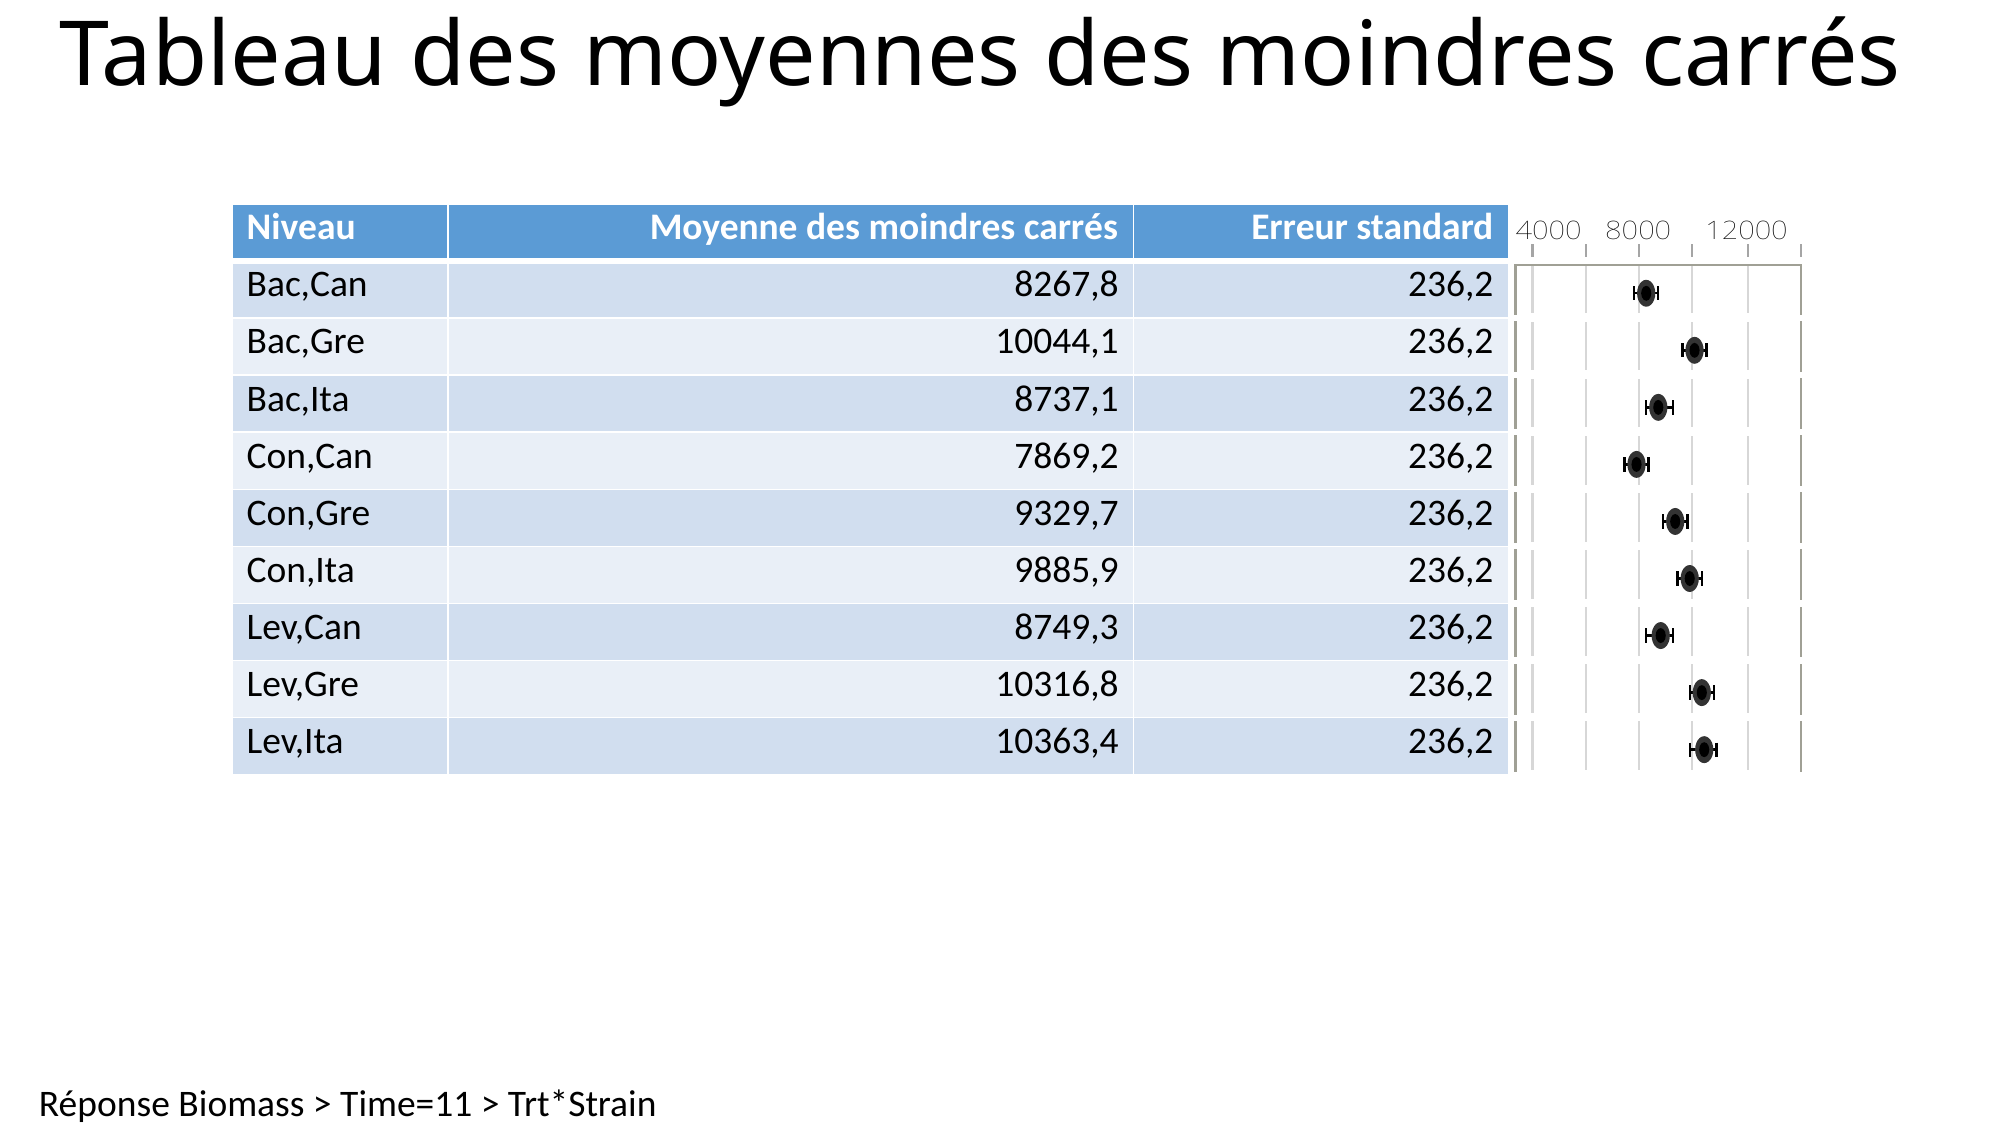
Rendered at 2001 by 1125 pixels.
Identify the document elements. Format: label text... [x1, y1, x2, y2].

table_cell 8267,8 [449, 264, 1133, 317]
table_header [1509, 205, 1805, 258]
table_cell 236,2 [1134, 604, 1508, 660]
table_cell [1509, 319, 1805, 374]
table_cell Con,Can [233, 433, 447, 489]
table_cell [1509, 490, 1805, 546]
table_cell 236,2 [1134, 433, 1508, 489]
table_cell [1509, 718, 1805, 774]
table_cell [1509, 433, 1805, 489]
table_cell 236,2 [1134, 490, 1508, 546]
table_cell [1509, 661, 1805, 717]
table_cell 236,2 [1134, 376, 1508, 431]
table_cell Bac,Gre [233, 319, 447, 374]
table_cell [1509, 604, 1805, 660]
table_cell 10363,4 [449, 718, 1133, 774]
table_cell 236,2 [1134, 264, 1508, 317]
table_cell 236,2 [1134, 319, 1508, 374]
table_cell Lev,Ita [233, 718, 447, 774]
text_box Réponse Biomass > Time=11 > Trt*Strain [38, 1079, 658, 1125]
table_cell [1509, 547, 1805, 603]
table_cell 236,2 [1134, 718, 1508, 774]
table_cell Bac,Ita [233, 376, 447, 431]
table_cell 8737,1 [449, 376, 1133, 431]
table_cell 9885,9 [449, 547, 1133, 603]
table_cell 236,2 [1134, 547, 1508, 603]
table_cell [1509, 264, 1805, 317]
table_cell 7869,2 [449, 433, 1133, 489]
table_cell Bac,Can [233, 264, 447, 317]
title Tableau des moyennes des moindres carrés [0, 0, 1963, 113]
table_cell [1509, 376, 1805, 431]
table_cell 236,2 [1134, 661, 1508, 717]
table_header Niveau [233, 205, 447, 258]
table_cell 10044,1 [449, 319, 1133, 374]
table_header Erreur standard [1134, 205, 1508, 258]
table_header Moyenne des moindres carrés [449, 205, 1133, 258]
table_cell 9329,7 [449, 490, 1133, 546]
table_cell Lev,Gre [233, 661, 447, 717]
table_cell 10316,8 [449, 661, 1133, 717]
table_cell Lev,Can [233, 604, 447, 660]
table_cell Con,Gre [233, 490, 447, 546]
table_cell 8749,3 [449, 604, 1133, 660]
table_cell Con,Ita [233, 547, 447, 603]
